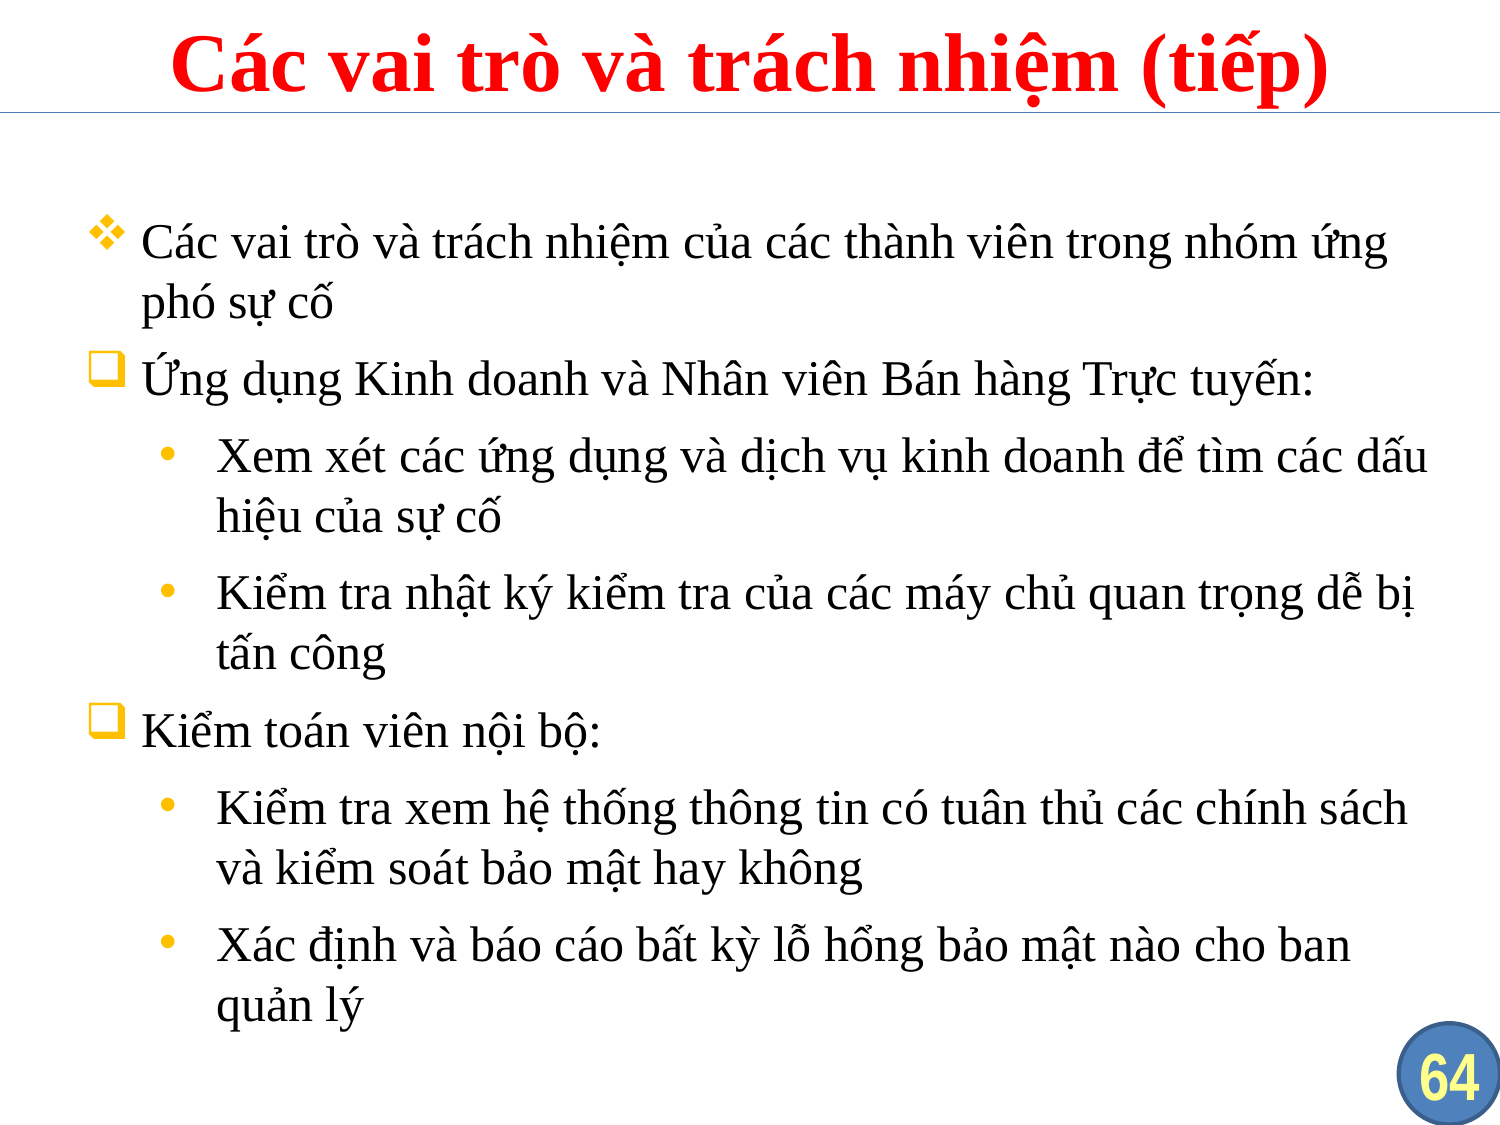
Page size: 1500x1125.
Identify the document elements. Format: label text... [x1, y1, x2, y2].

text_box Các vai trò và trách nhiệm của các thành viên trong nhóm ứng phó sự cố Ứng dụng Kinh doanh và Nhân viên Bán hàng Trực tuyến: Xem xét các ứng dụng và dịch vụ kinh doanh để tìm các dấu hiệu của sự cố Kiểm tra nhật ký kiểm tra của các máy chủ quan trọng dễ bị tấn công Kiểm toán viên nội bộ: Kiểm tra xem hệ thống thông tin có tuân thủ các chính sách và kiểm soát bảo mật hay không Xác định và báo cáo bất kỳ lỗ hổng bảo mật nào cho ban quản lý [70, 201, 1456, 1039]
slide_number 64 [1399, 1023, 1500, 1125]
text_box Các vai trò và trách nhiệm (tiếp) [0, 0, 1500, 117]
